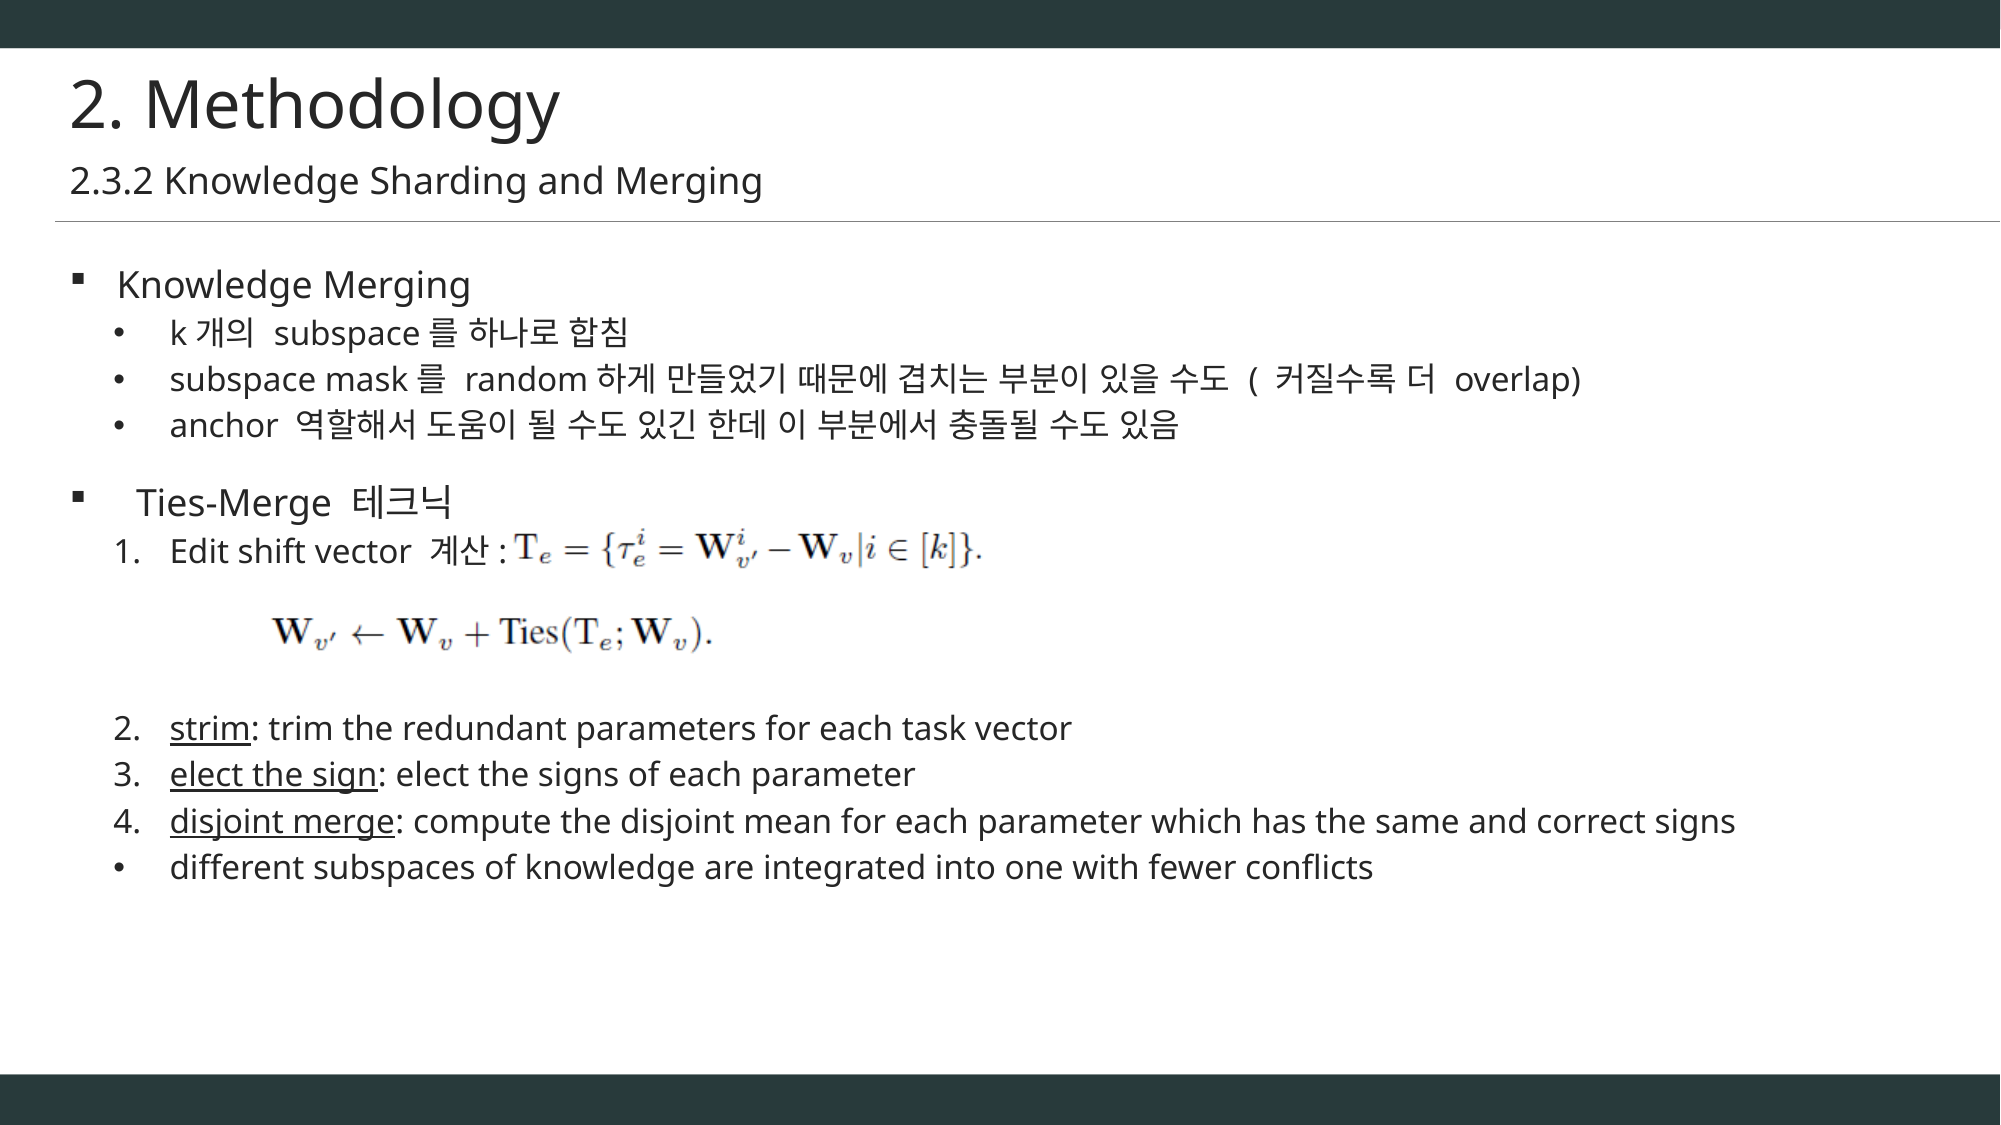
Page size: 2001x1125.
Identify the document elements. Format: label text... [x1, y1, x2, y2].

picture [262, 609, 716, 660]
list 2.3.2 Knowledge Sharding and Merging [54, 155, 1191, 210]
title 2. Methodology [54, 60, 1191, 151]
picture [509, 528, 987, 576]
text_box [137, 299, 1863, 1014]
